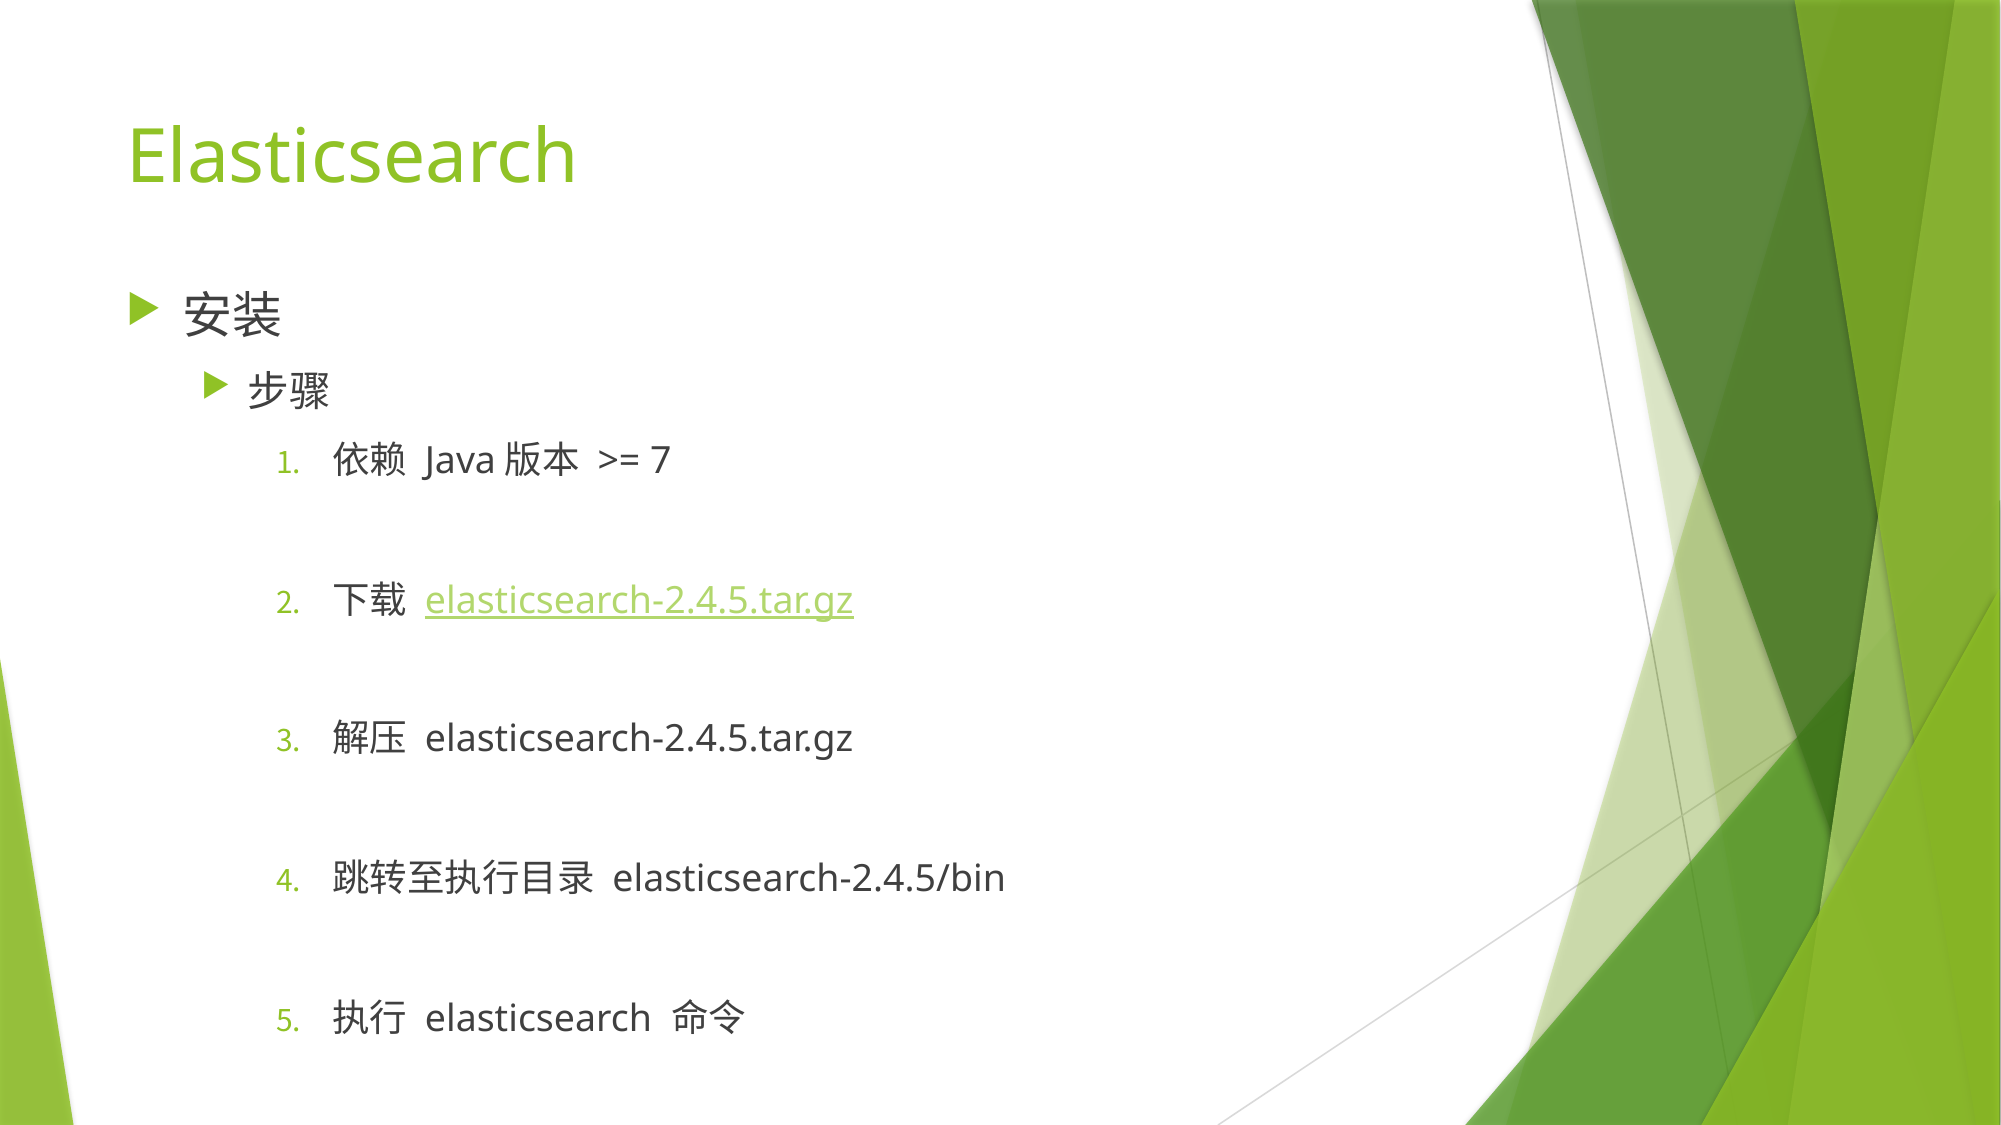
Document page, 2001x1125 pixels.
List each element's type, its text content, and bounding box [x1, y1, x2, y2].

list 安装 步骤 依赖 Java版本 >= 7 下载 elasticsearch-2.4.5.tar.gz 解压 elasticsearch-2.4.5.tar.gz 跳转至执行目录 elasticsearch-2.4.5/bin 执行 elasticsearch 命令 [111, 276, 1522, 1125]
title Elasticsearch [111, 99, 1522, 276]
